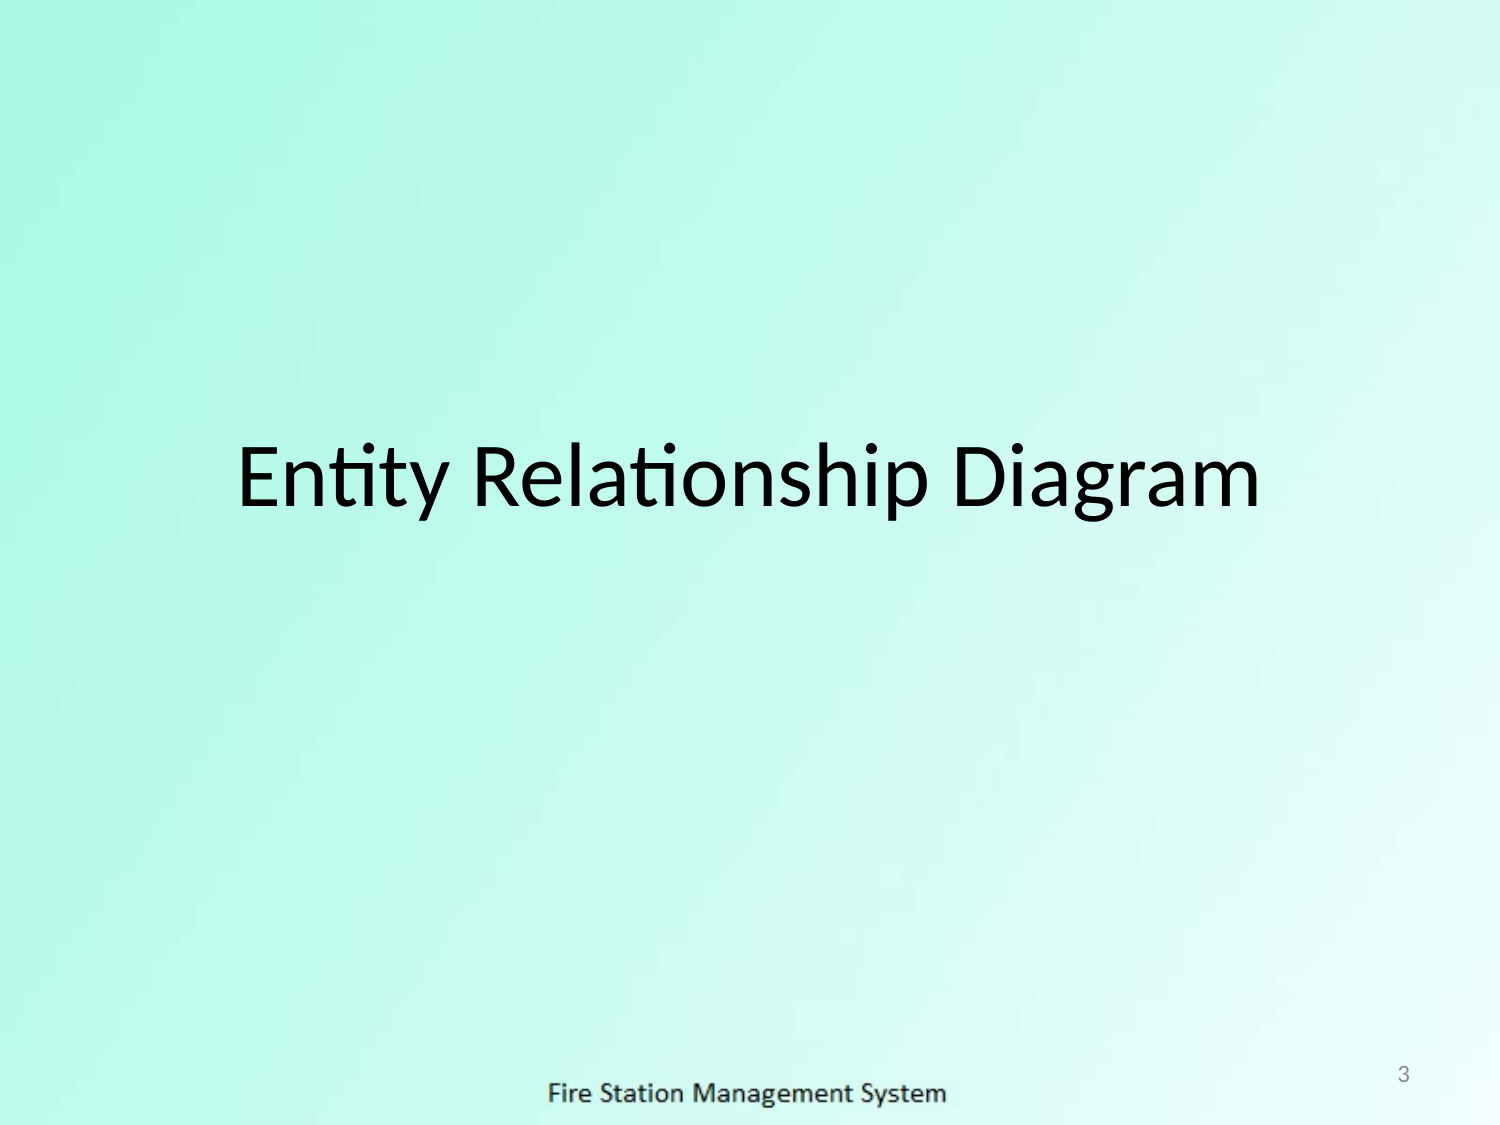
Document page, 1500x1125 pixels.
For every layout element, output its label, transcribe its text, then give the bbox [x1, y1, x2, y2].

title Entity Relationship Diagram [112, 349, 1388, 591]
slide_number 3 [1074, 1042, 1425, 1103]
picture [0, 0, 1500, 1125]
